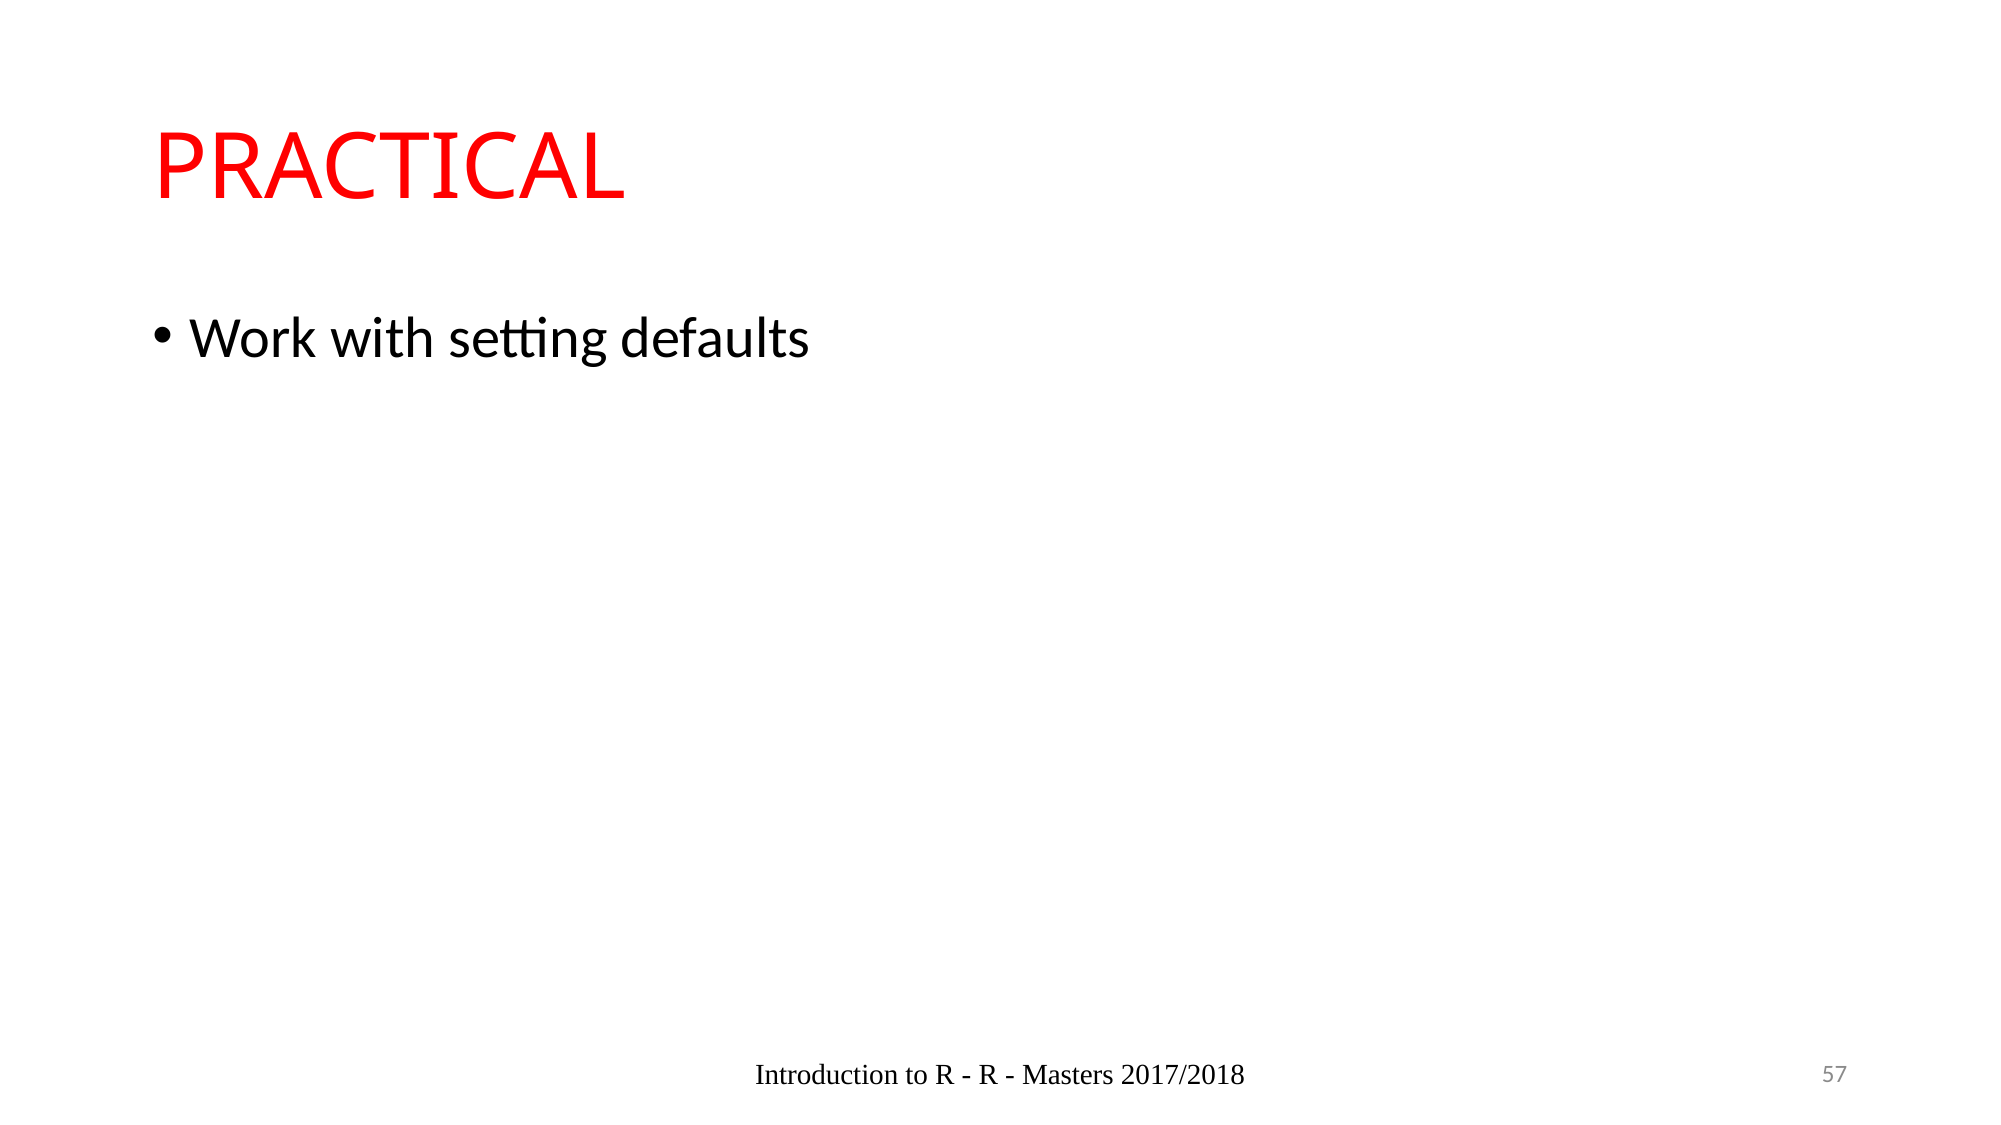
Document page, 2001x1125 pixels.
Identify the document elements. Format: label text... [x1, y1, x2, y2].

footer Introduction to R - R - Masters 2017/2018 [662, 1042, 1338, 1103]
title PRACTICAL [137, 59, 1863, 278]
slide_number 57 [1412, 1042, 1863, 1103]
list Work with setting defaults [137, 299, 1863, 1014]
